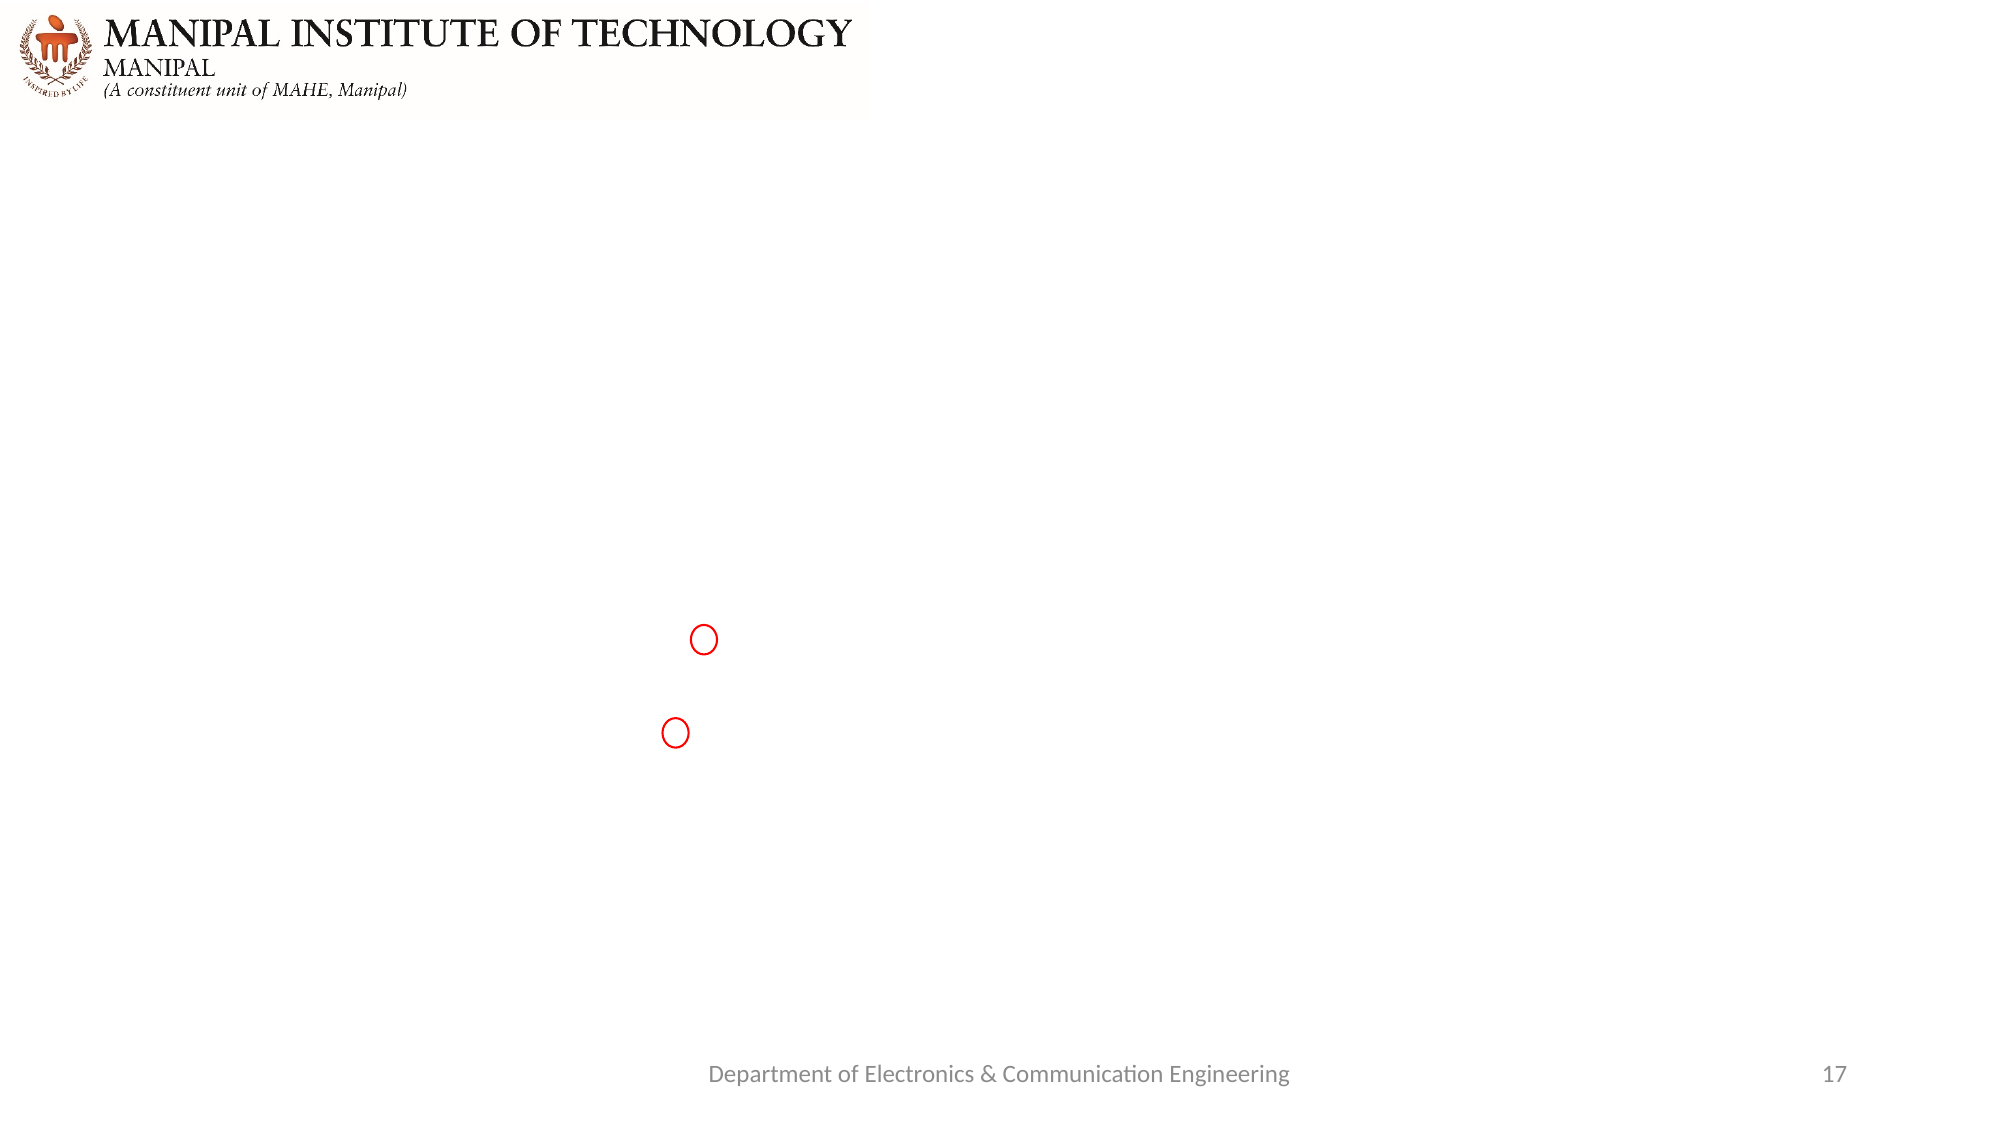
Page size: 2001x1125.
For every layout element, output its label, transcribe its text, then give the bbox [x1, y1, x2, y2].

slide_number 17 [1412, 1042, 1863, 1103]
footer Department of Electronics & Communication Engineering [662, 1042, 1338, 1103]
text_box [661, 717, 690, 749]
text_box [689, 623, 719, 656]
picture [0, 2, 869, 119]
